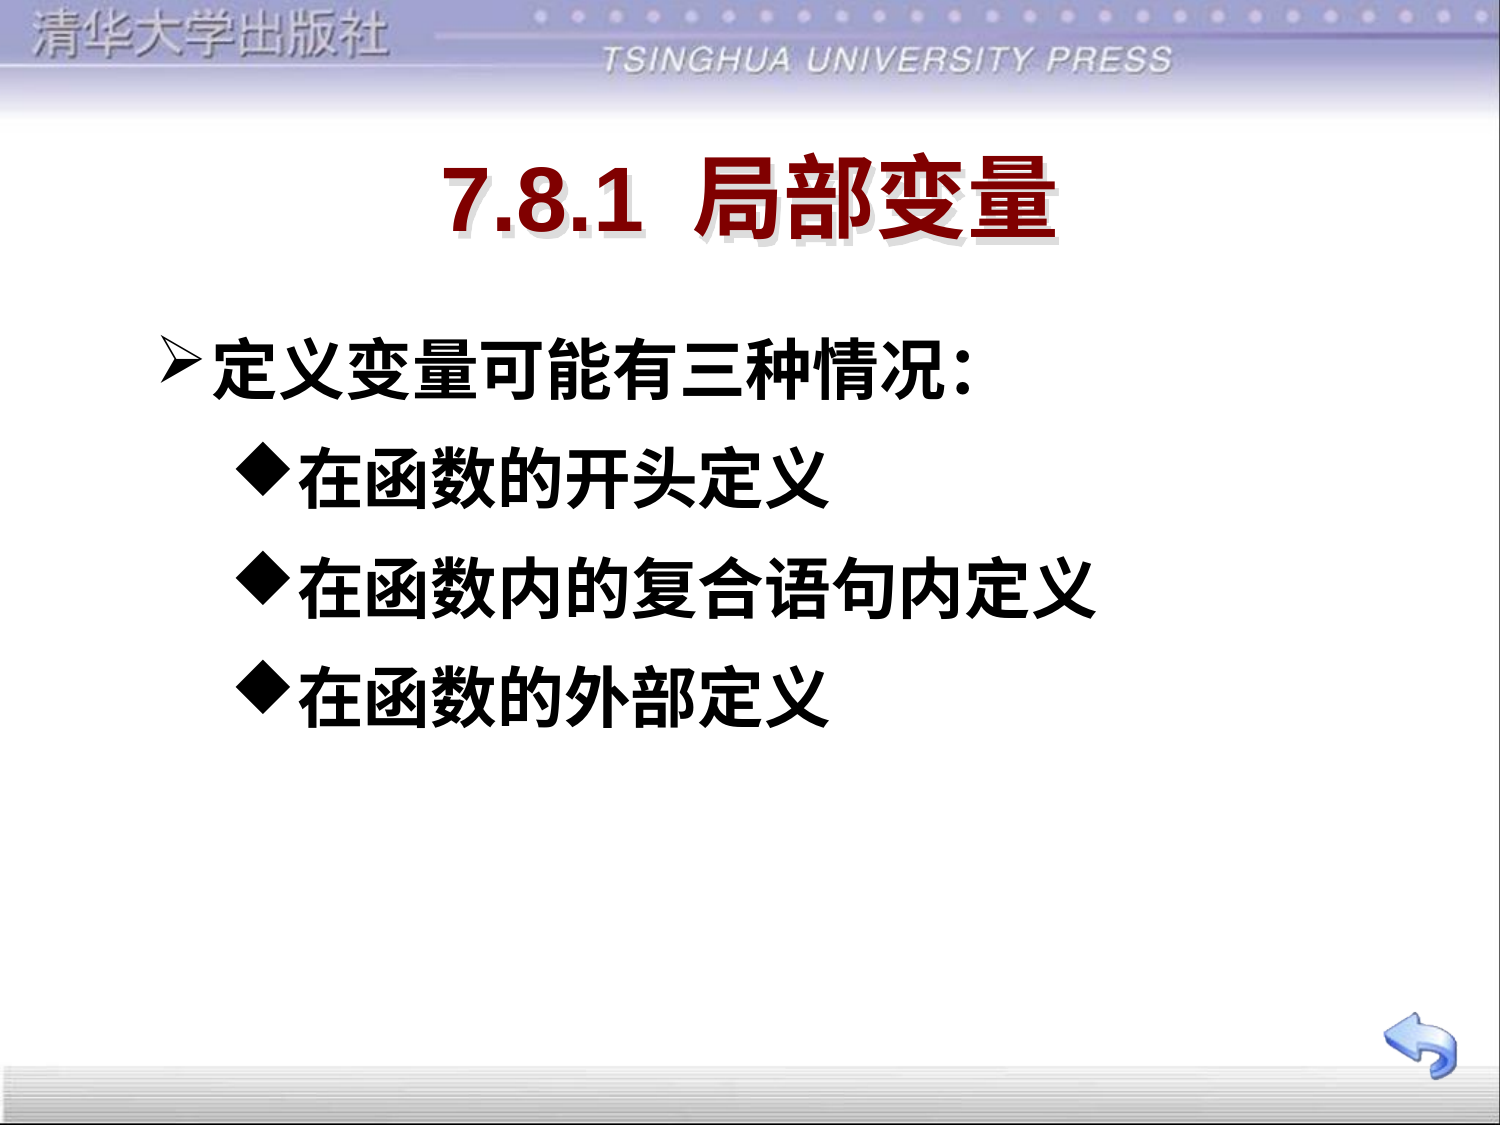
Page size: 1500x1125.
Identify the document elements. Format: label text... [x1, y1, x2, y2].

picture [0, 0, 1500, 1125]
title 7.8.1 局部变量 [23, 92, 1477, 297]
list 定义变量可能有三种情况： 在函数的开头定义 在函数内的复合语句内定义 在函数的外部定义 [140, 304, 1278, 868]
